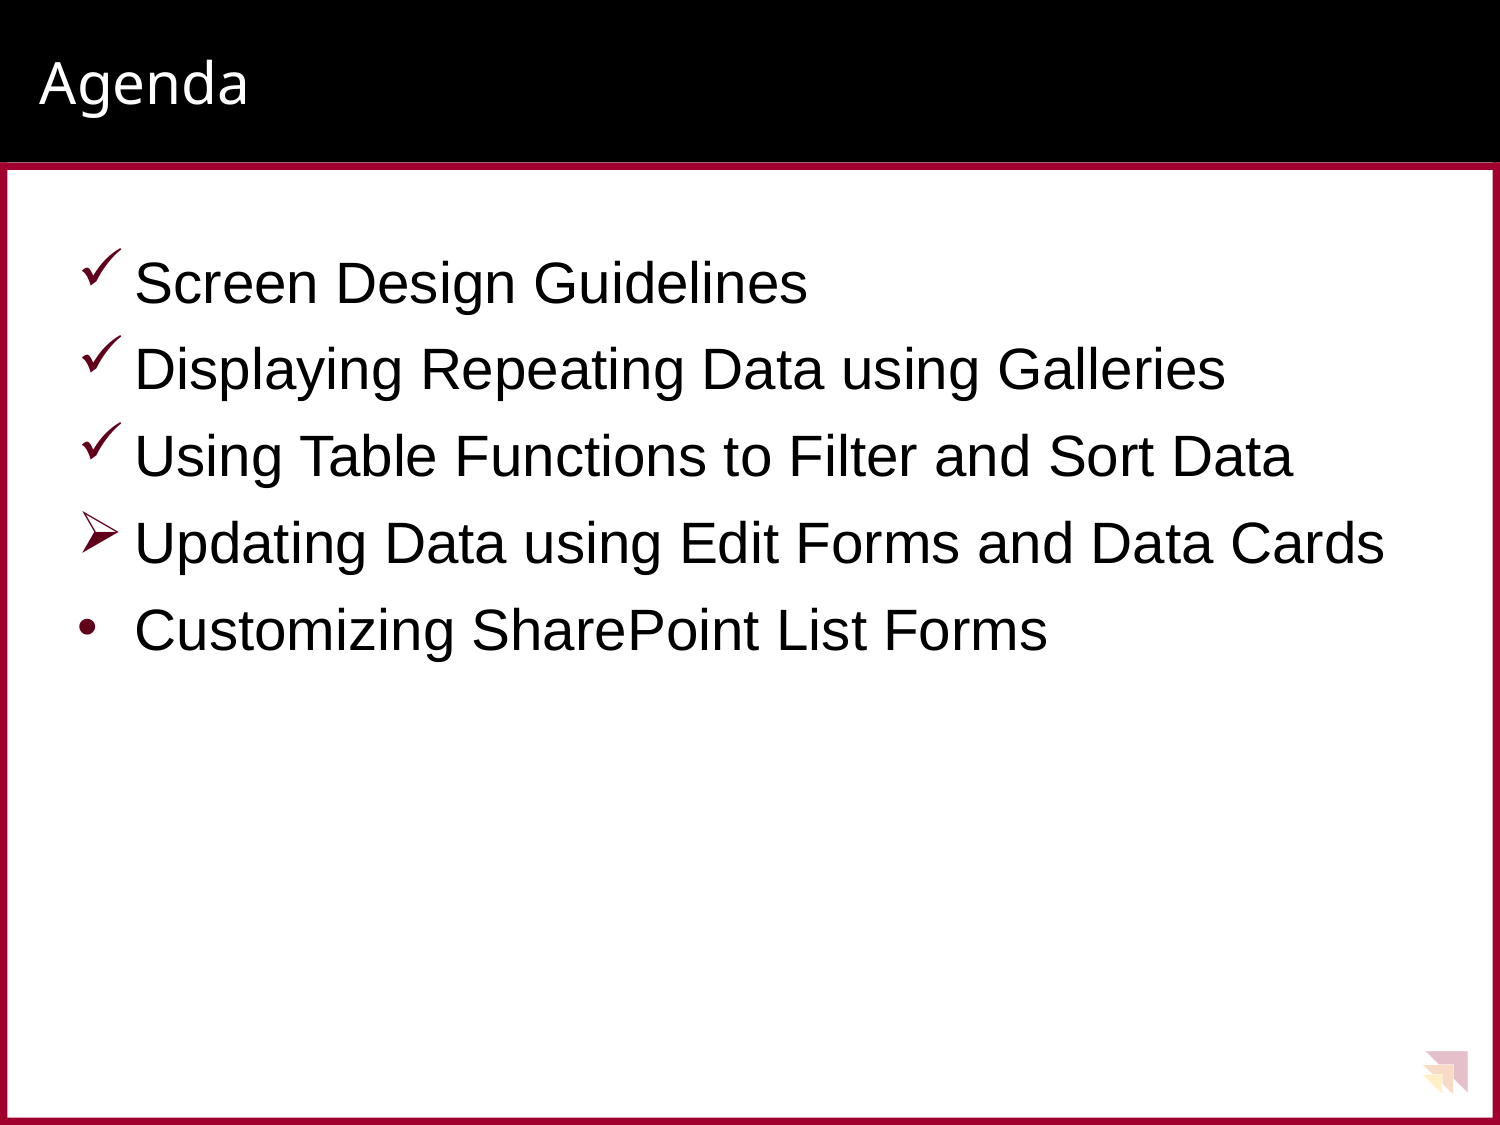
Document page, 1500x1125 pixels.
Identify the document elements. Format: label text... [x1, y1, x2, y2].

title Agenda [24, 12, 1438, 150]
list Screen Design Guidelines Displaying Repeating Data using Galleries Using Table Functions to Filter and Sort Data Updating Data using Edit Forms and Data Cards Customizing SharePoint List Forms [62, 237, 1438, 1088]
